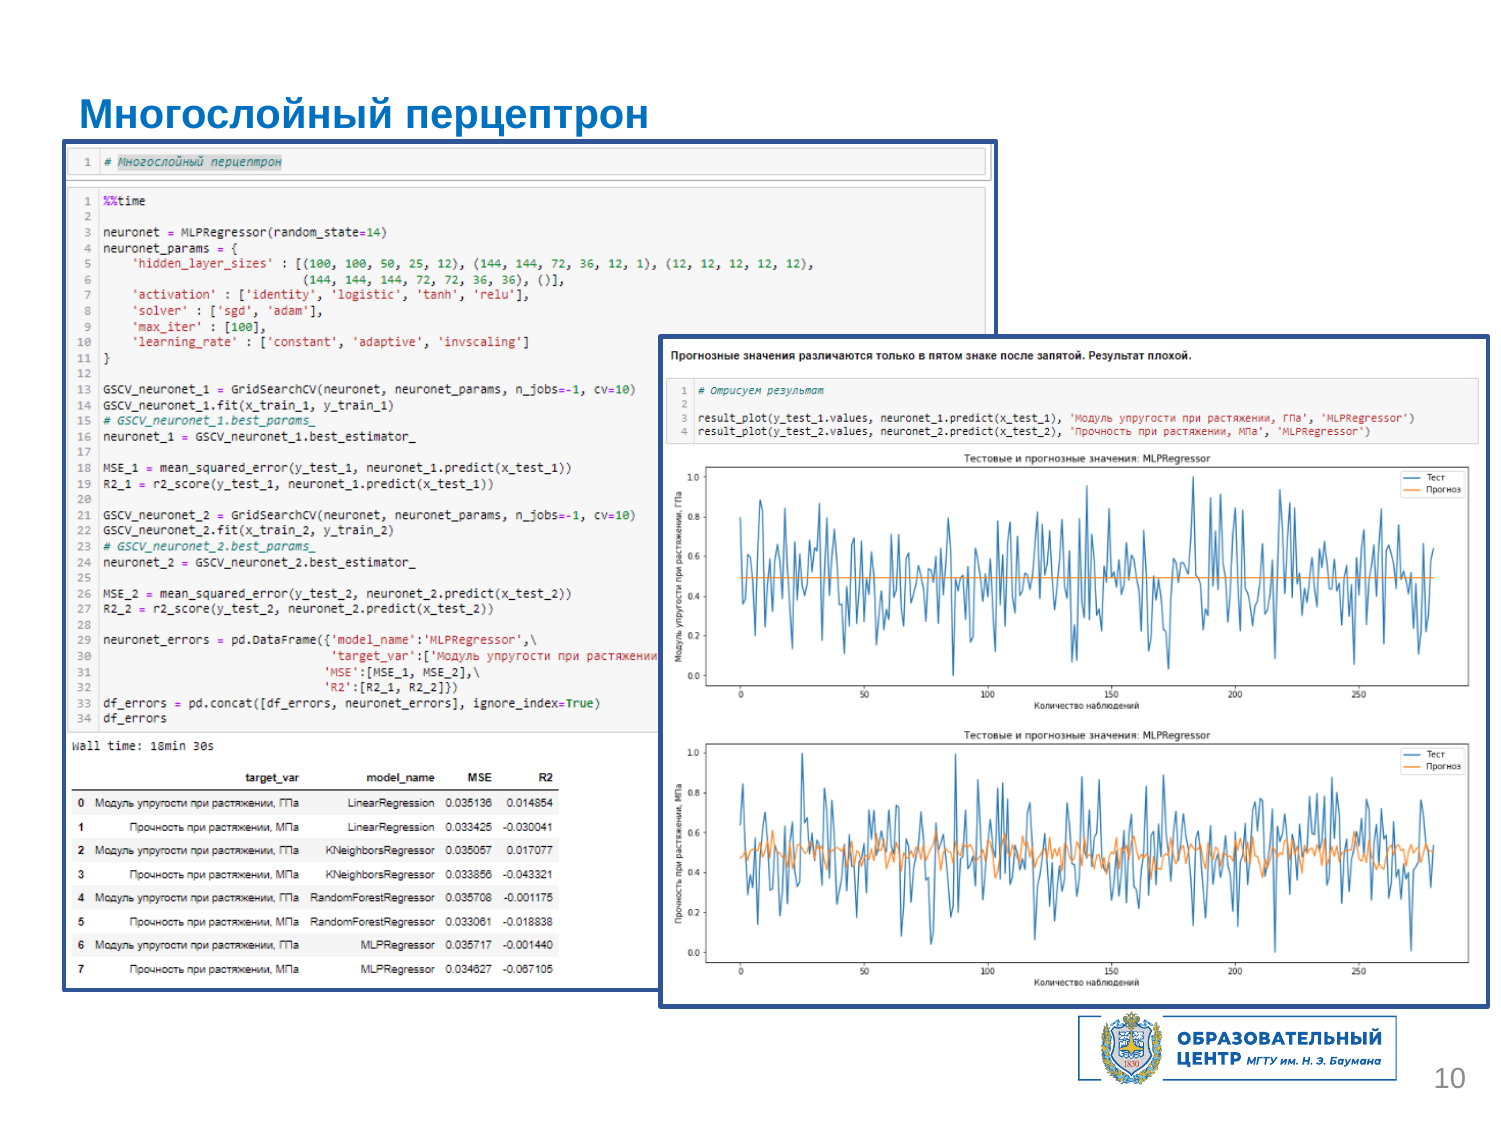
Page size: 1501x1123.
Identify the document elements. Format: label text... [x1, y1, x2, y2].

picture [66, 143, 1486, 1004]
text_box Многослойный перцептрон [66, 57, 1486, 144]
text_box 10 [1420, 1047, 1496, 1108]
